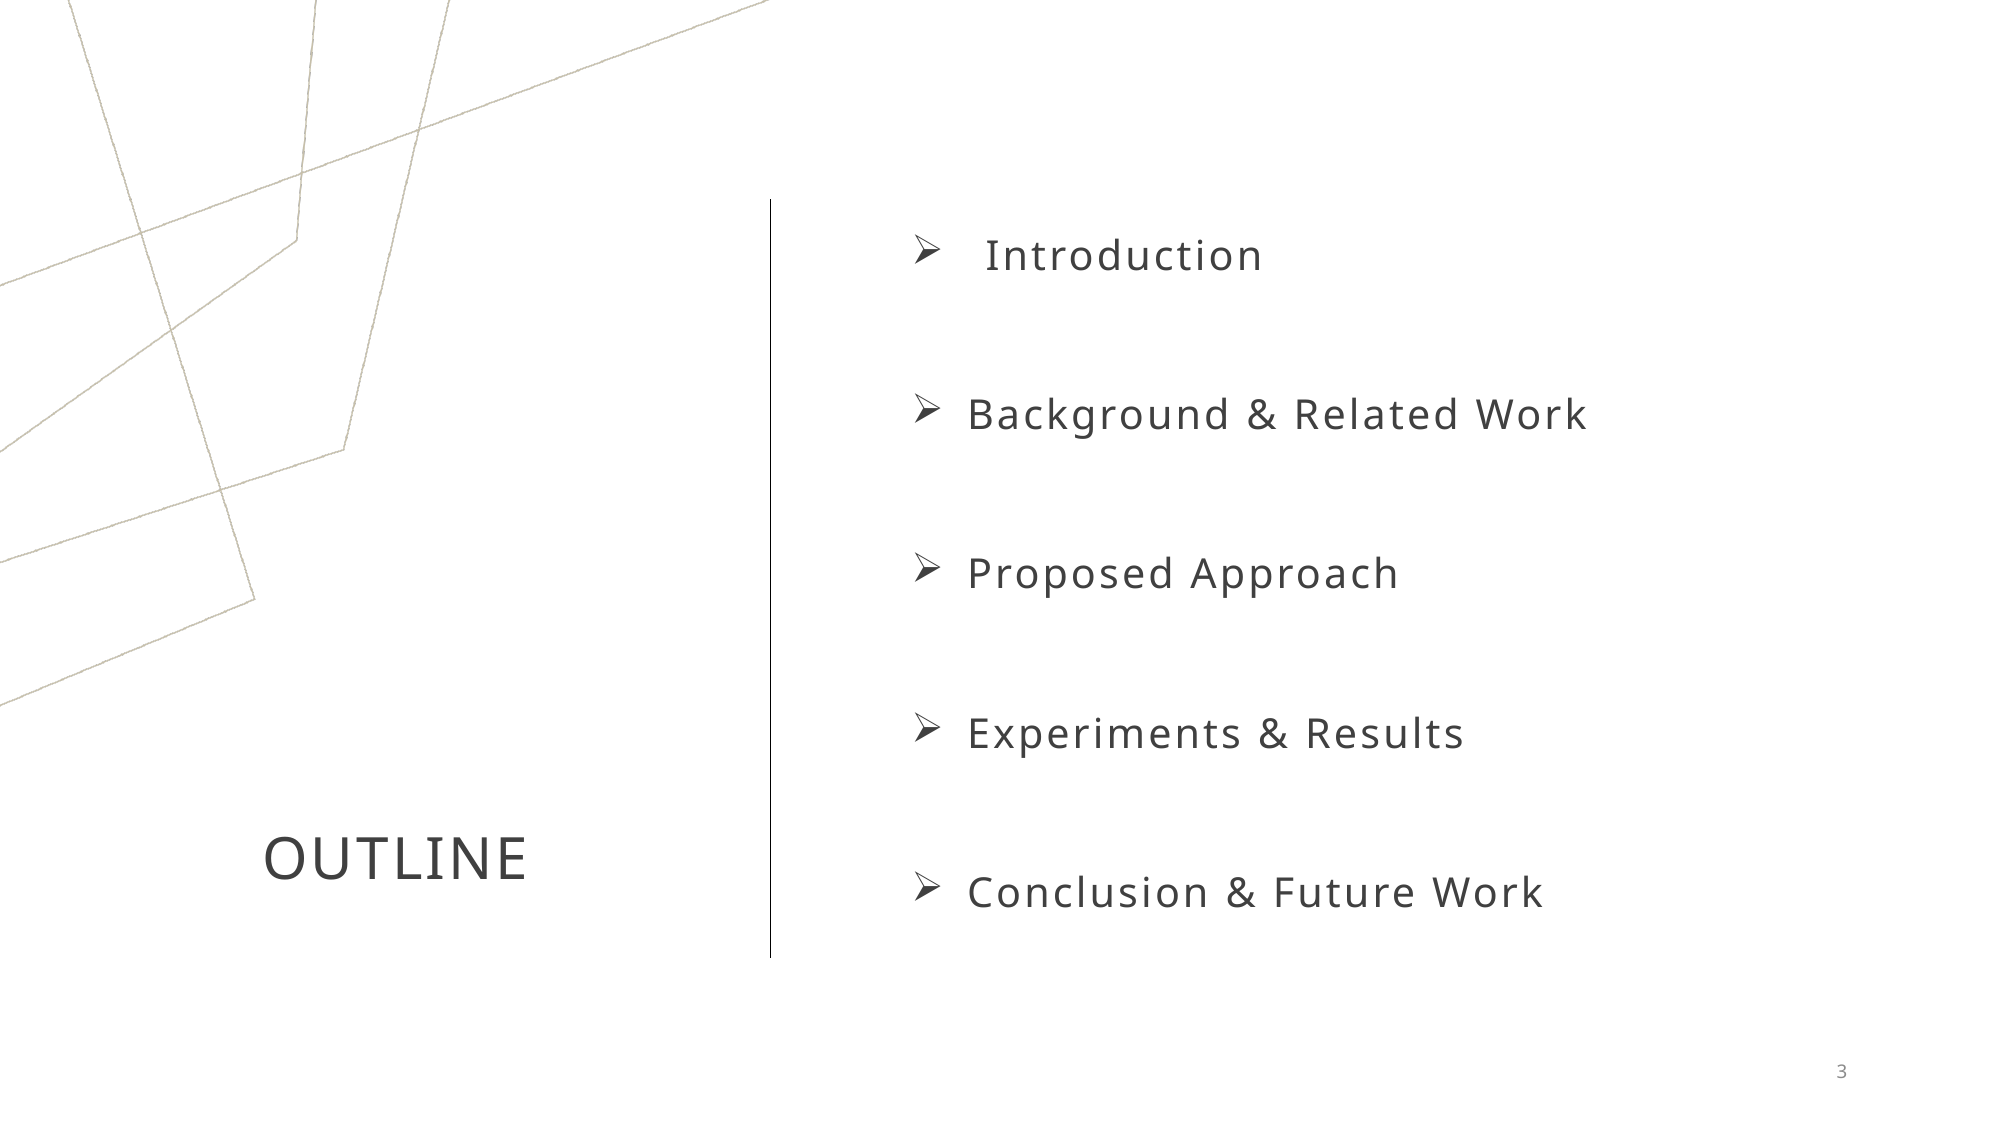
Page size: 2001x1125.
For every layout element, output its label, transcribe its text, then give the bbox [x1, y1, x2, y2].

list Background & Related Work [896, 386, 1788, 447]
slide_number 3 [1755, 1042, 1863, 1103]
list Proposed Approach [896, 545, 1788, 606]
picture [0, 0, 803, 720]
title Outline [247, 681, 763, 900]
list Experiments & Results [896, 704, 1788, 765]
text_box Conclusion & Future Work [896, 863, 1788, 924]
list Introduction [896, 227, 1788, 288]
